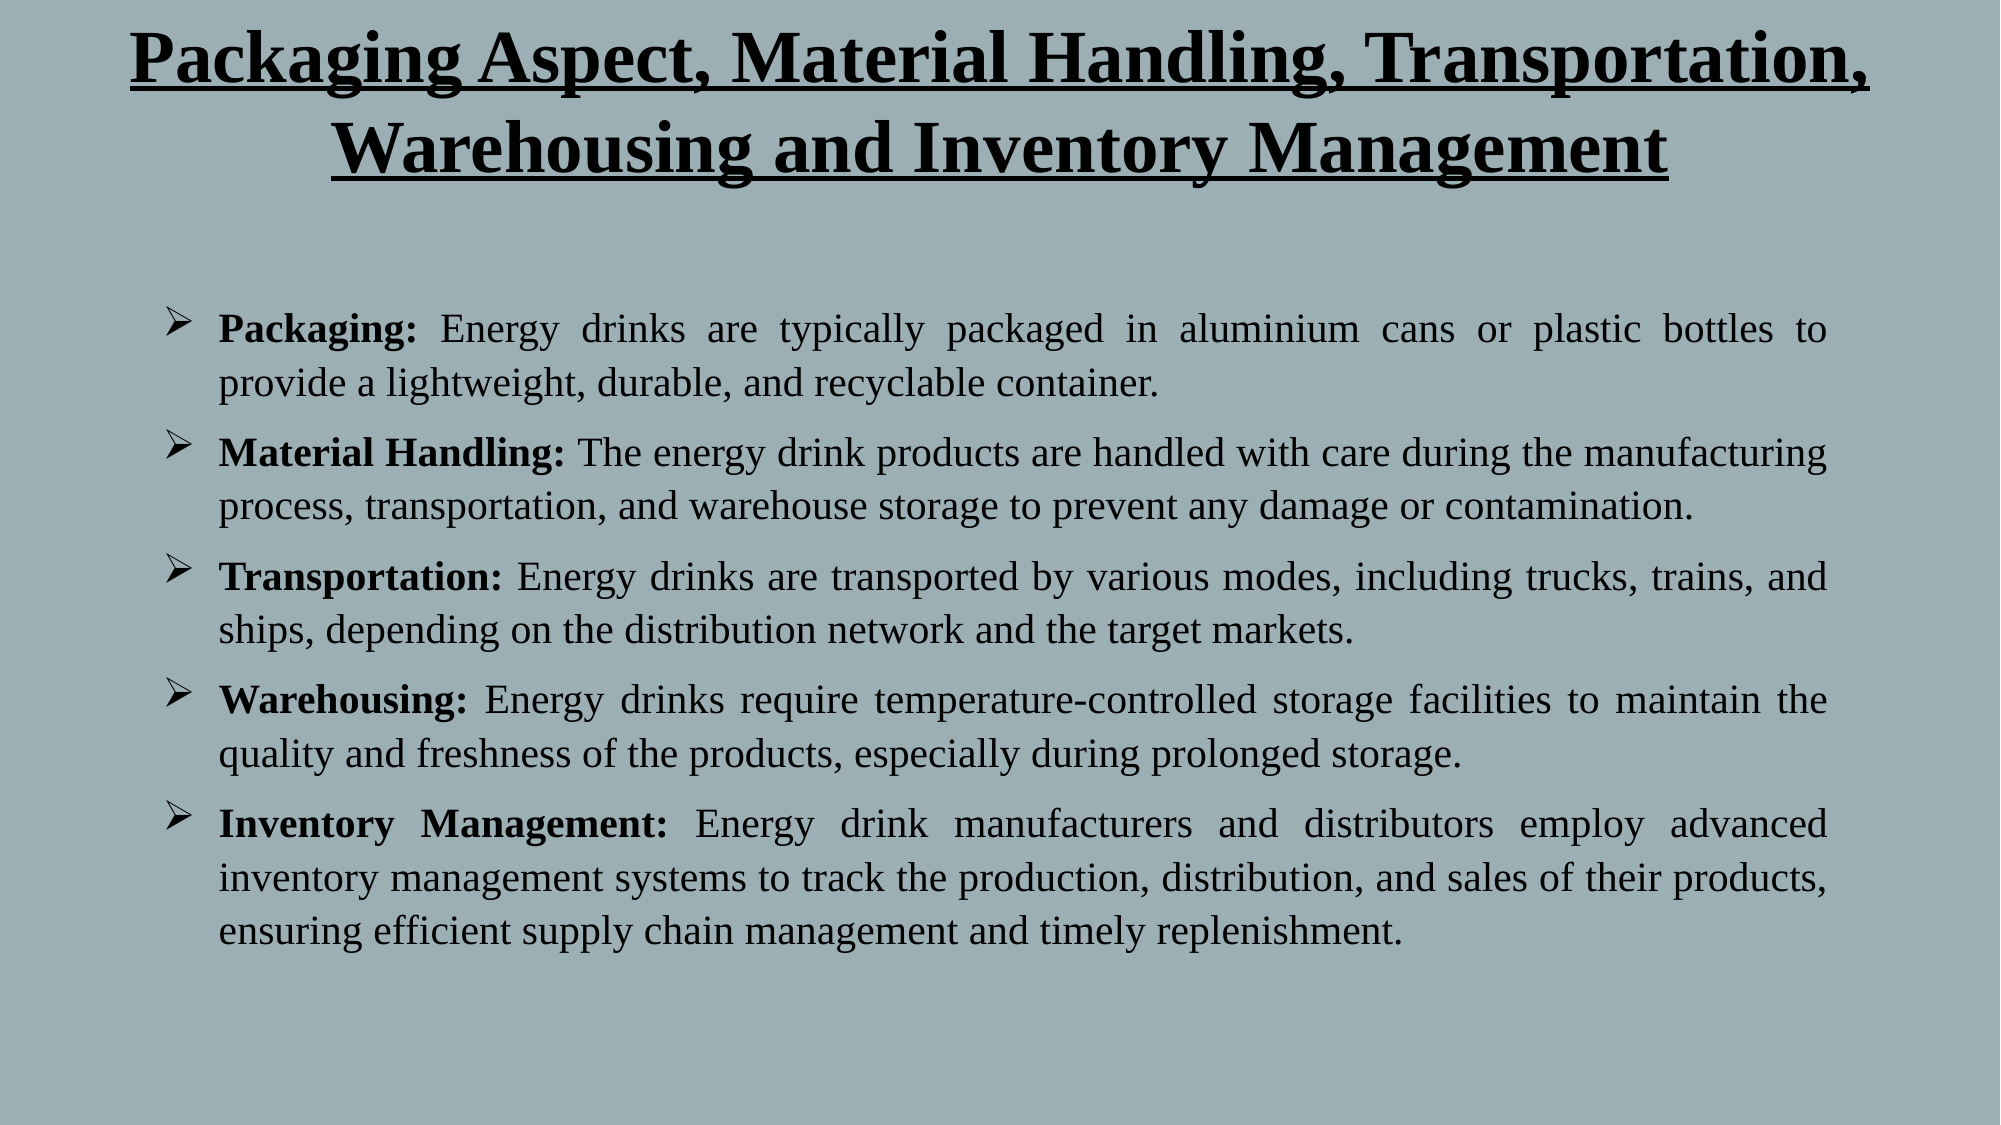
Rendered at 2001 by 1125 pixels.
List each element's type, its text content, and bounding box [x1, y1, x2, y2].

text_box Packaging Aspect, Material Handling, Transportation, Warehousing and Inventory Management [25, 0, 1975, 195]
text_box Packaging: Energy drinks are typically packaged in aluminium cans or plastic bottles to provide a lightweight, durable, and recyclable container. Material Handling: The energy drink products are handled with care during the manufacturing process, transportation, and warehouse storage to prevent any damage or contamination. Transportation: Energy drinks are transported by various modes, including trucks, trains, and ships, depending on the distribution network and the target markets. Warehousing: Energy drinks require temperature-controlled storage facilities to maintain the quality and freshness of the products, especially during prolonged storage. Inventory Management: Energy drink manufacturers and distributors employ advanced inventory management systems to track the production, distribution, and sales of their products, ensuring efficient supply chain management and timely replenishment. [72, 245, 1844, 1022]
